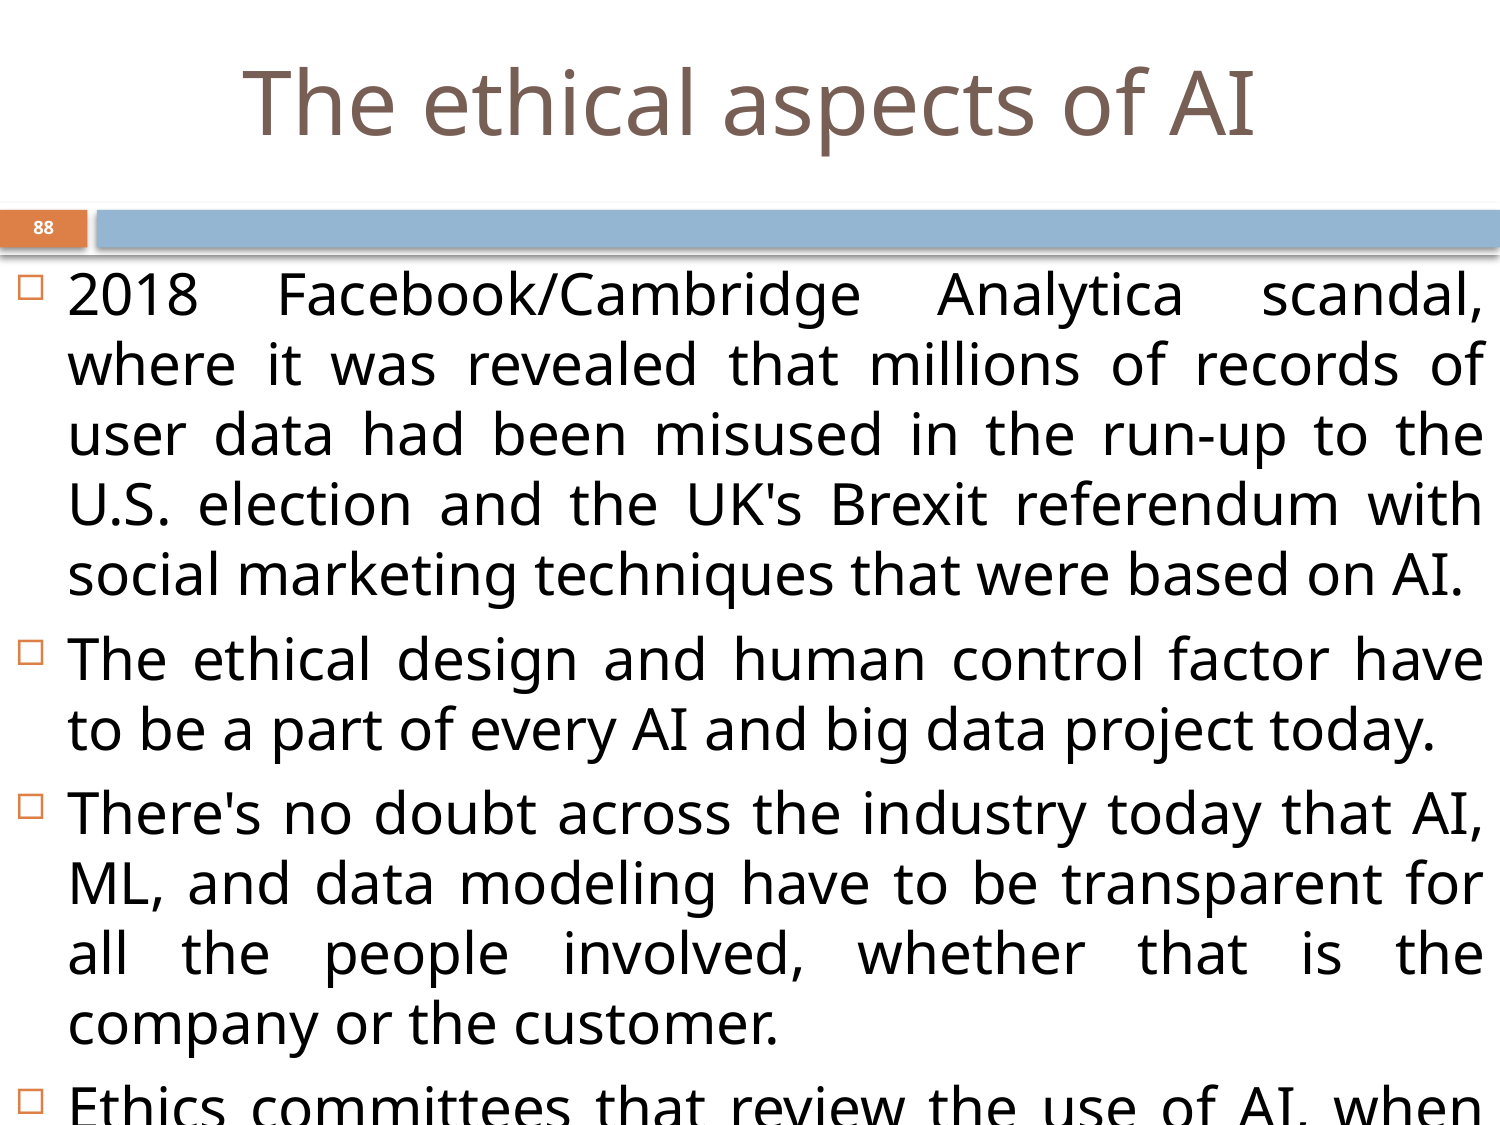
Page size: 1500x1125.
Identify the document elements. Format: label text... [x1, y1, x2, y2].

title The ethical aspects of AI [0, 0, 1500, 201]
list 2018 Facebook/Cambridge Analytica scandal, where it was revealed that millions of records of user data had been misused in the run-up to the U.S. election and the UK's Brexit referendum with social marketing techniques that were based on AI. The ethical design and human control factor have to be a part of every AI and big data project today. There's no doubt across the industry today that AI, ML, and data modeling have to be transparent for all the people involved, whether that is the company or the customer. Ethics committees that review the use of AI, when designing CRM solution [0, 249, 1500, 1125]
slide_number 88 [0, 208, 88, 249]
